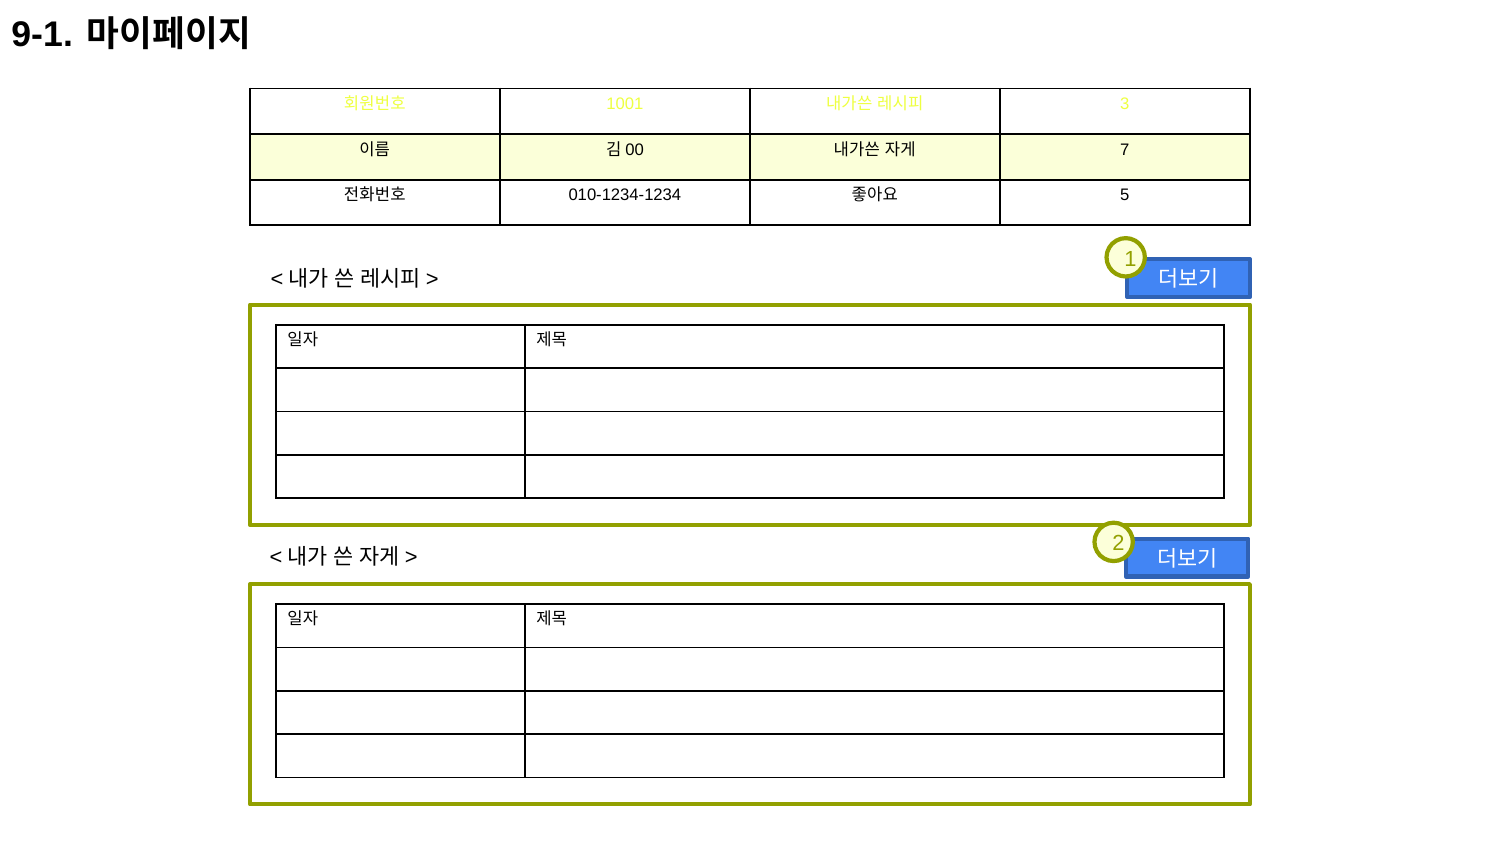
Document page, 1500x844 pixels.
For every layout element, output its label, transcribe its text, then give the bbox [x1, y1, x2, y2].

table_cell [277, 735, 524, 777]
text_box 더보기 [1125, 257, 1252, 299]
table_header 3 [1001, 89, 1249, 133]
table_cell [526, 735, 1223, 777]
text_box 더보기 [1124, 537, 1250, 579]
table_cell [277, 369, 524, 411]
table_cell [526, 648, 1223, 690]
table_cell [526, 692, 1223, 733]
table_cell 김00 [501, 135, 749, 179]
text_box 9-1. 마이페이지 [0, 0, 946, 66]
text_box [248, 303, 1252, 527]
text_box <내가 쓴 자게> [254, 534, 433, 576]
text_box 2 [1092, 520, 1135, 564]
table_header 내가쓴 레시피 [751, 89, 999, 133]
text_box [248, 582, 1252, 806]
text_box <내가 쓴 레시피> [255, 256, 454, 298]
table_cell 내가쓴 자게 [751, 135, 999, 179]
table_cell [277, 412, 524, 454]
table_cell [277, 456, 524, 497]
table_cell 좋아요 [751, 181, 999, 224]
table_cell [526, 369, 1223, 411]
table_header 제목 [526, 326, 1223, 367]
table_header 일자 [277, 605, 524, 647]
table_cell 010-1234-1234 [501, 181, 749, 224]
table_cell [526, 456, 1223, 497]
table_cell 이름 [251, 135, 499, 179]
table_cell [277, 692, 524, 733]
table_cell [277, 648, 524, 690]
table_header 일자 [277, 326, 524, 367]
table_cell 전화번호 [251, 181, 499, 224]
table_header 제목 [526, 605, 1223, 647]
text_box 1 [1104, 236, 1147, 279]
table_header 1001 [501, 89, 749, 133]
table_cell [526, 412, 1223, 454]
table_header 회원번호 [251, 89, 499, 133]
table_cell 7 [1001, 135, 1249, 179]
table_cell 5 [1001, 181, 1249, 224]
